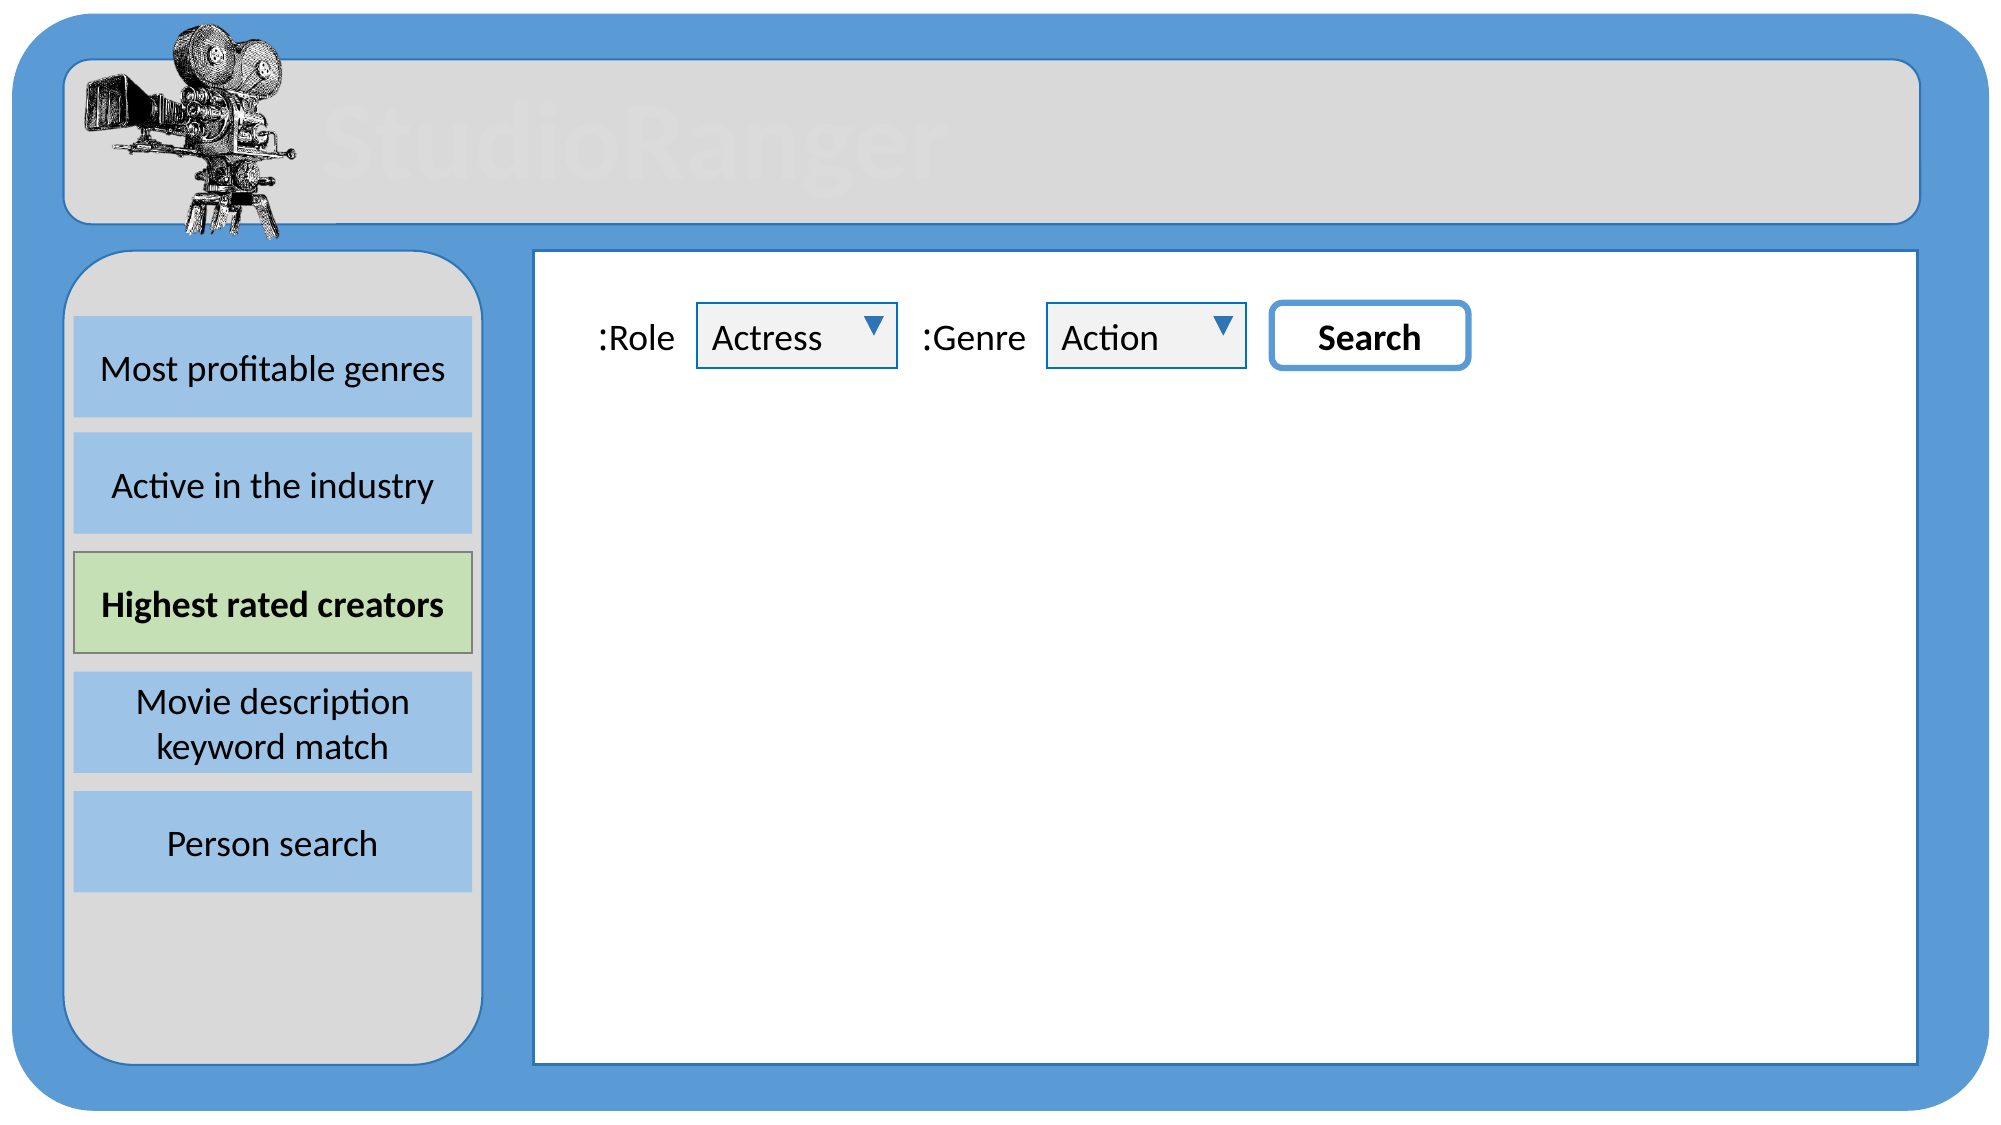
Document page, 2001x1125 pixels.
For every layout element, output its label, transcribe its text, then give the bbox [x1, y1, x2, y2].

text_box Person search [73, 790, 473, 893]
text_box Most profitable genres [73, 315, 473, 418]
text_box Role: [569, 302, 696, 369]
text_box Search [1270, 301, 1470, 370]
text_box [62, 61, 78, 223]
text_box [533, 250, 1918, 1066]
text_box Genre: [901, 302, 1046, 369]
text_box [697, 302, 897, 368]
text_box [62, 249, 484, 1066]
text_box Highest rated creators [73, 551, 473, 654]
picture [78, 13, 308, 251]
text_box StudioRanger [308, 59, 1142, 210]
text_box [10, 11, 1991, 1113]
text_box Movie description keyword match [73, 671, 473, 774]
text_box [1046, 302, 1247, 368]
text_box Active in the industry [73, 431, 473, 535]
text_box [308, 58, 1922, 226]
